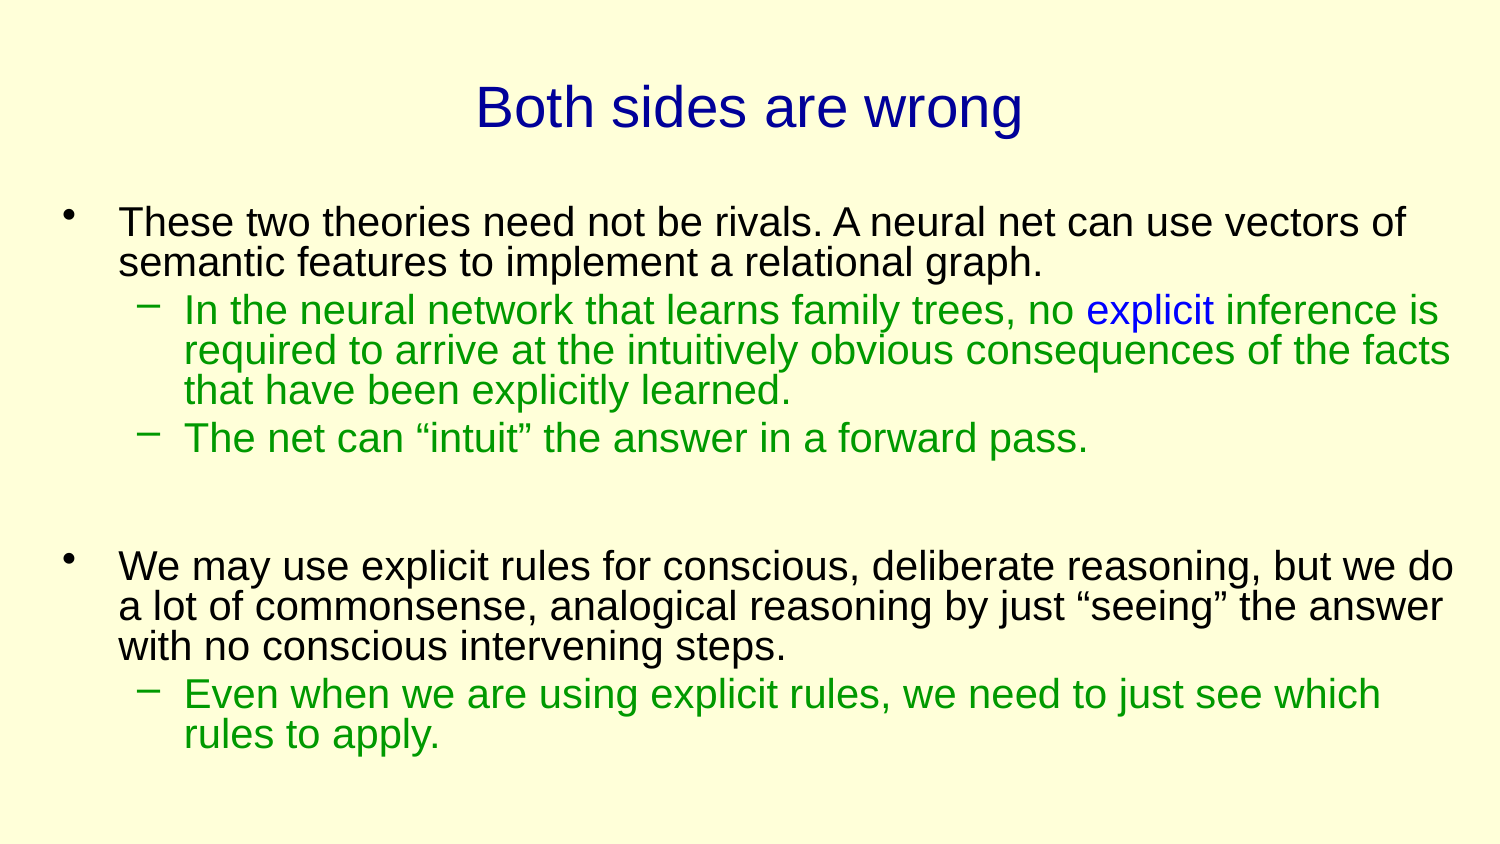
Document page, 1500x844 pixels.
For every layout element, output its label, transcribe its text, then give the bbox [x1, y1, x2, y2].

list These two theories need not be rivals. A neural net can use vectors of semantic features to implement a relational graph. In the neural network that learns family trees, no explicit inference is required to arrive at the intuitively obvious consequences of the facts that have been explicitly learned. The net can “intuit” the answer in a forward pass. We may use explicit rules for conscious, deliberate reasoning, but we do a lot of commonsense, analogical reasoning by just “seeing” the answer with no conscious intervening steps. Even when we are using explicit rules, we need to just see which rules to apply. [47, 196, 1473, 816]
title Both sides are wrong [75, 33, 1425, 175]
